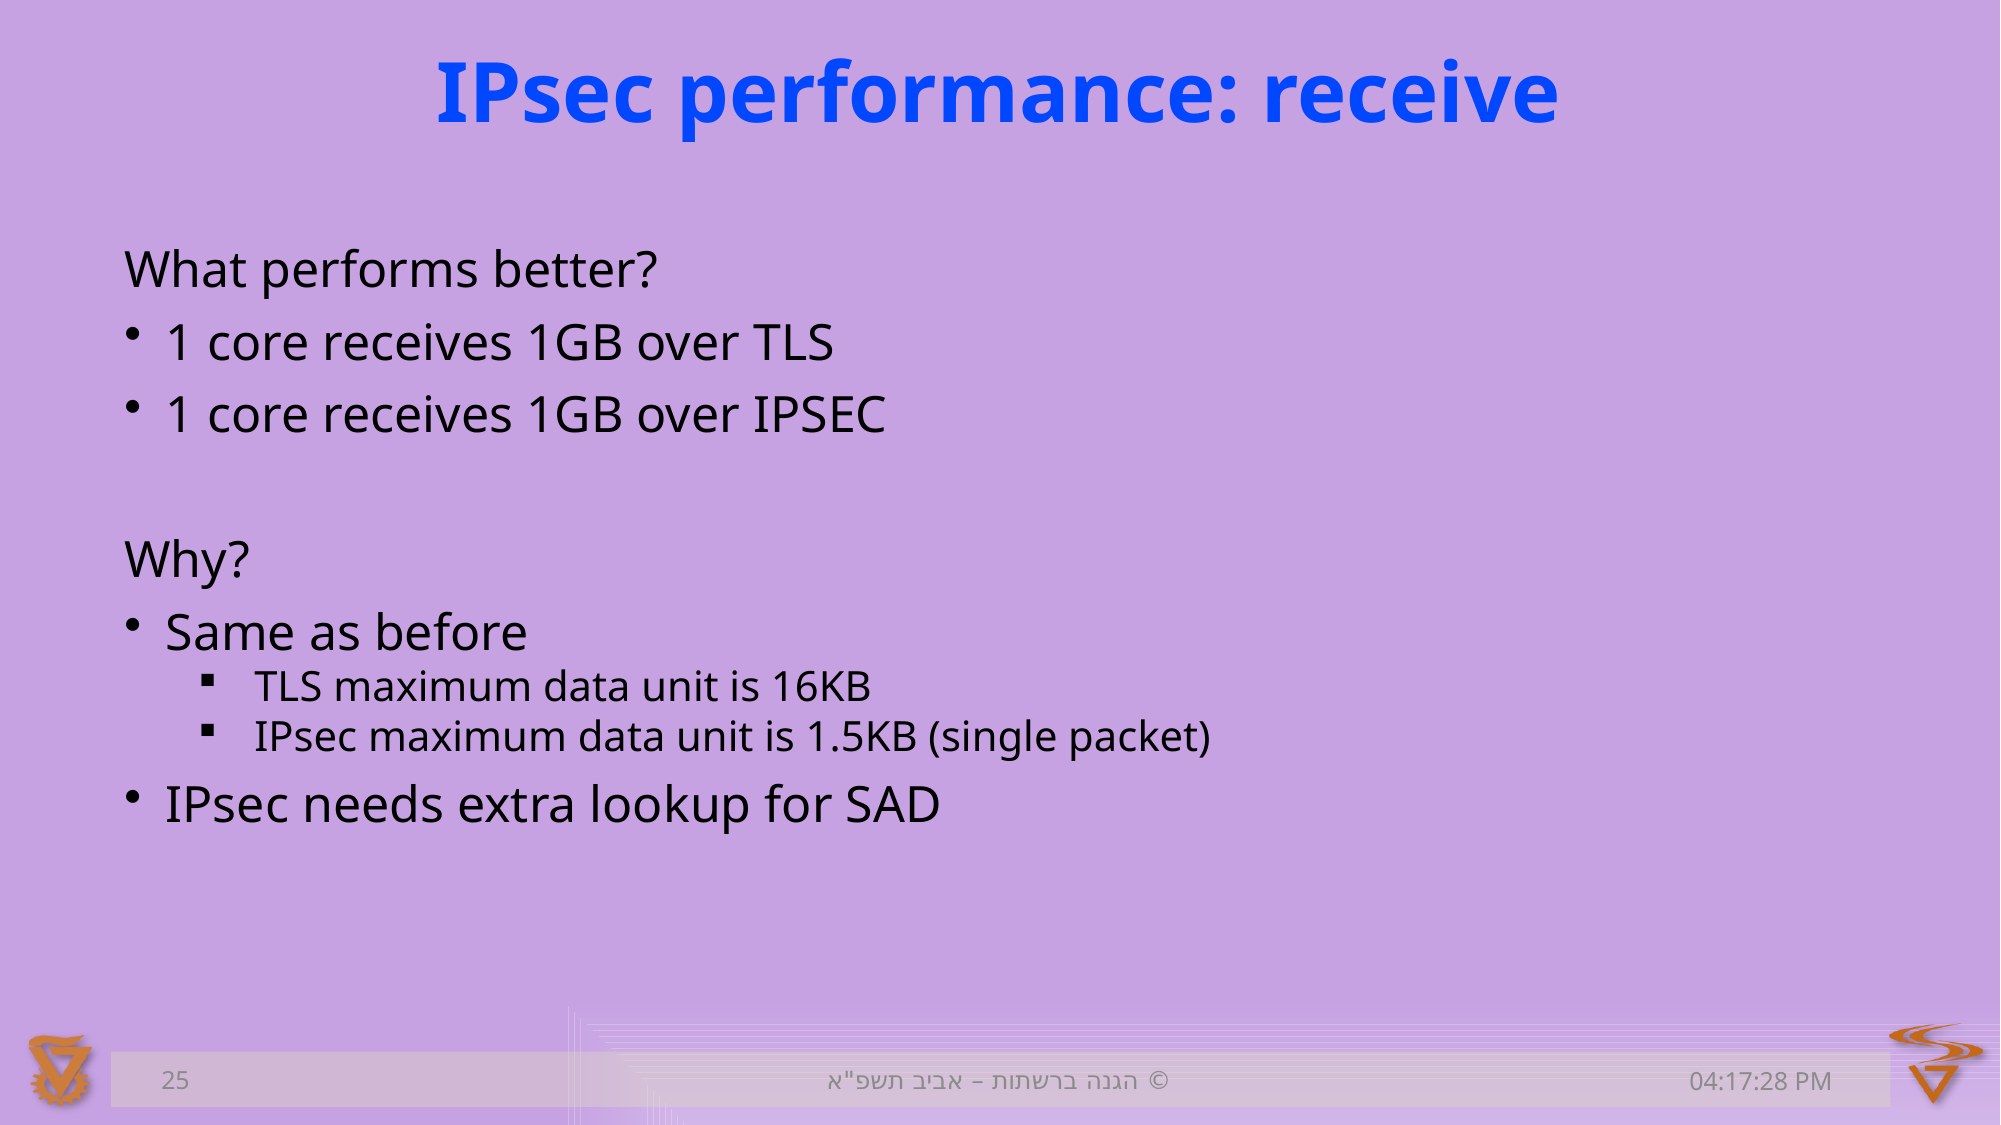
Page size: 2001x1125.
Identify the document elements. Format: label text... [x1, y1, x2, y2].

list What performs better? 1 core receives 1GB over TLS 1 core receives 1GB over IPSEC Why? Same as before TLS maximum data unit is 16KB IPsec maximum data unit is 1.5KB (single packet) IPsec needs extra lookup for SAD [112, 237, 1925, 1013]
title IPsec performance: receive [22, 23, 1976, 155]
